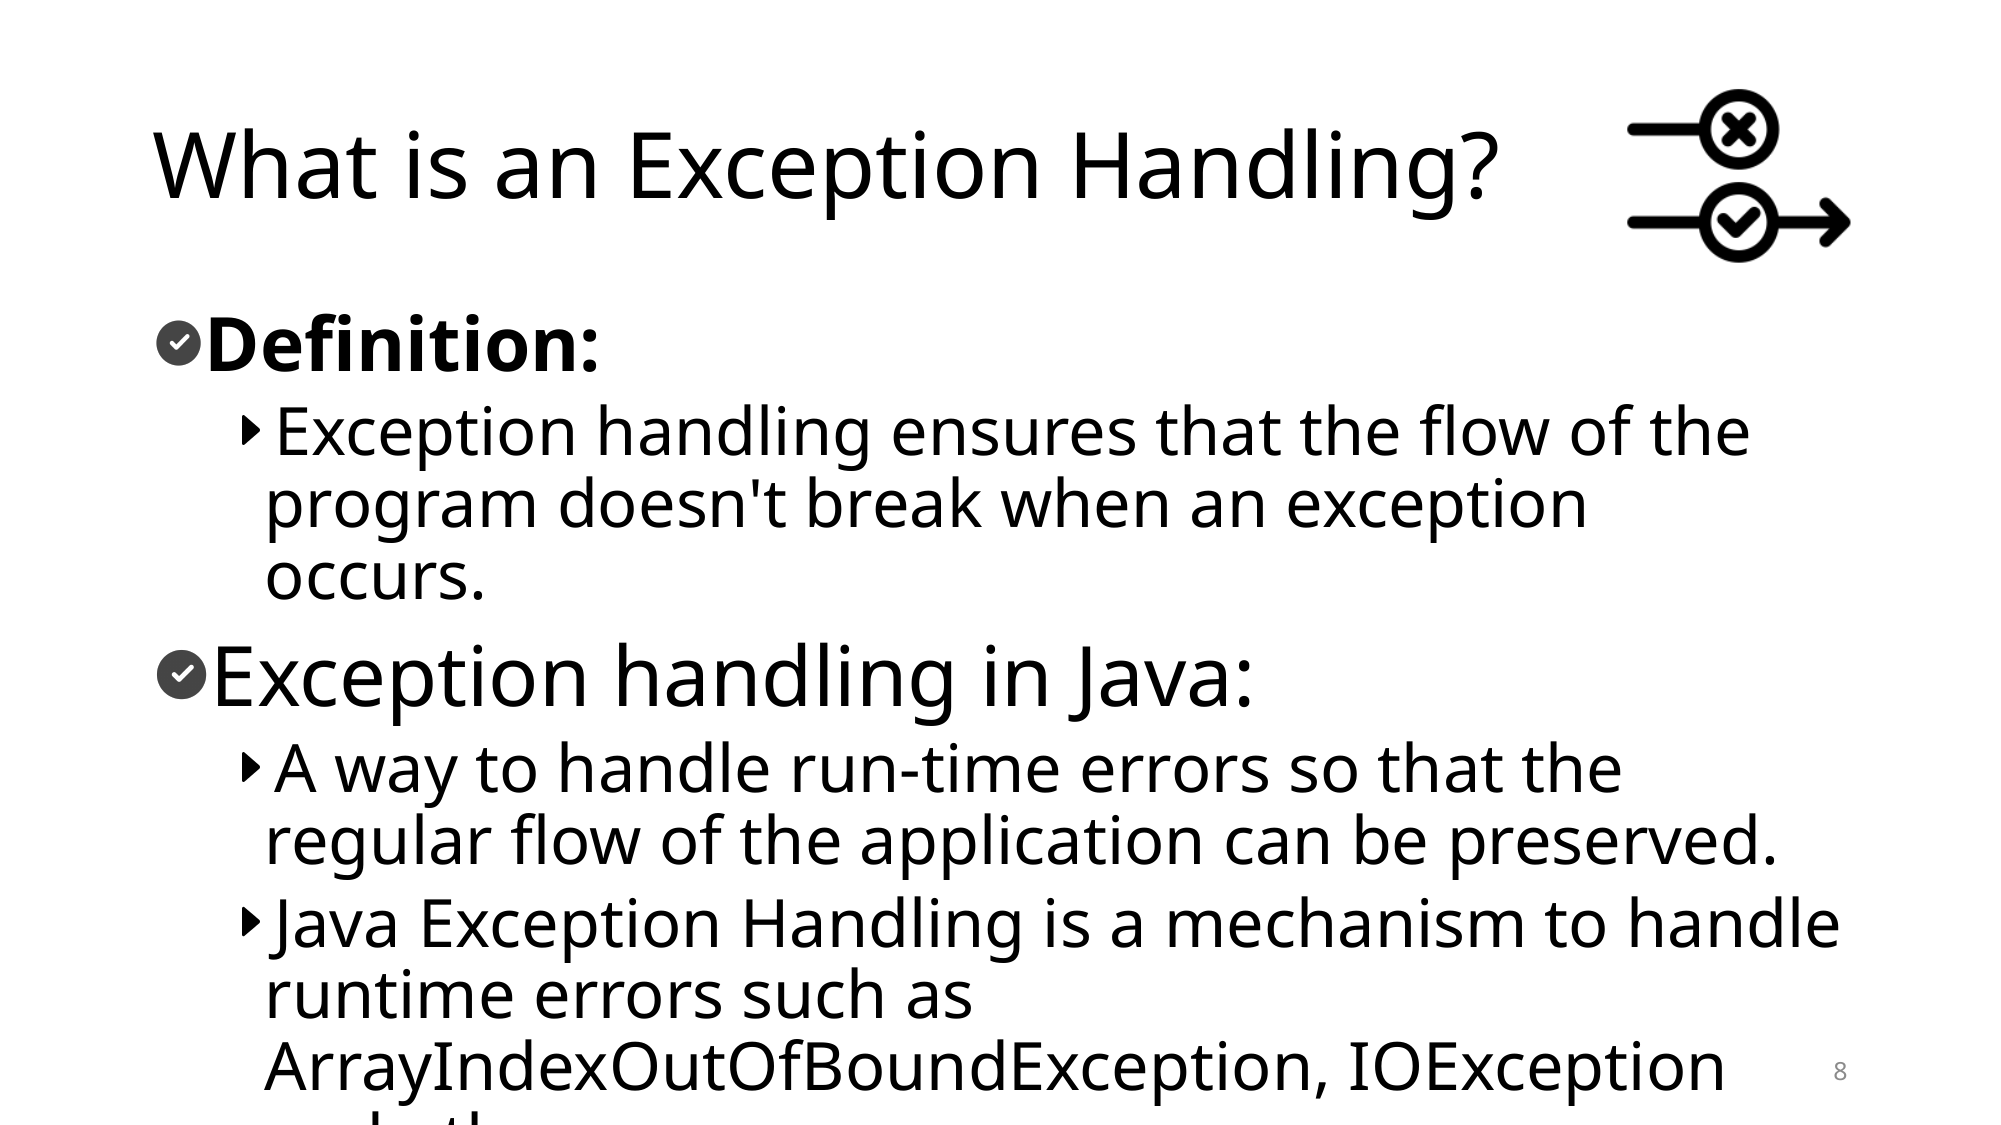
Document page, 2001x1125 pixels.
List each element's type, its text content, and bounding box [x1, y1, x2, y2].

slide_number 8 [1412, 1042, 1863, 1103]
title What is an Exception Handling? [137, 59, 1615, 278]
picture [227, 743, 275, 791]
picture [227, 406, 275, 454]
picture [227, 898, 275, 945]
list Definition: Exception handling ensures that the flow of the program doesn't break when an exception occurs. Exception handling in Java: A way to handle run-time errors so that the regular flow of the application can be preserved. Java Exception Handling is a mechanism to handle runtime errors such as ArrayIndexOutOfBoundException, IOException and others. [137, 299, 1863, 1014]
picture [152, 645, 211, 704]
picture [1615, 52, 1863, 300]
picture [152, 316, 205, 370]
